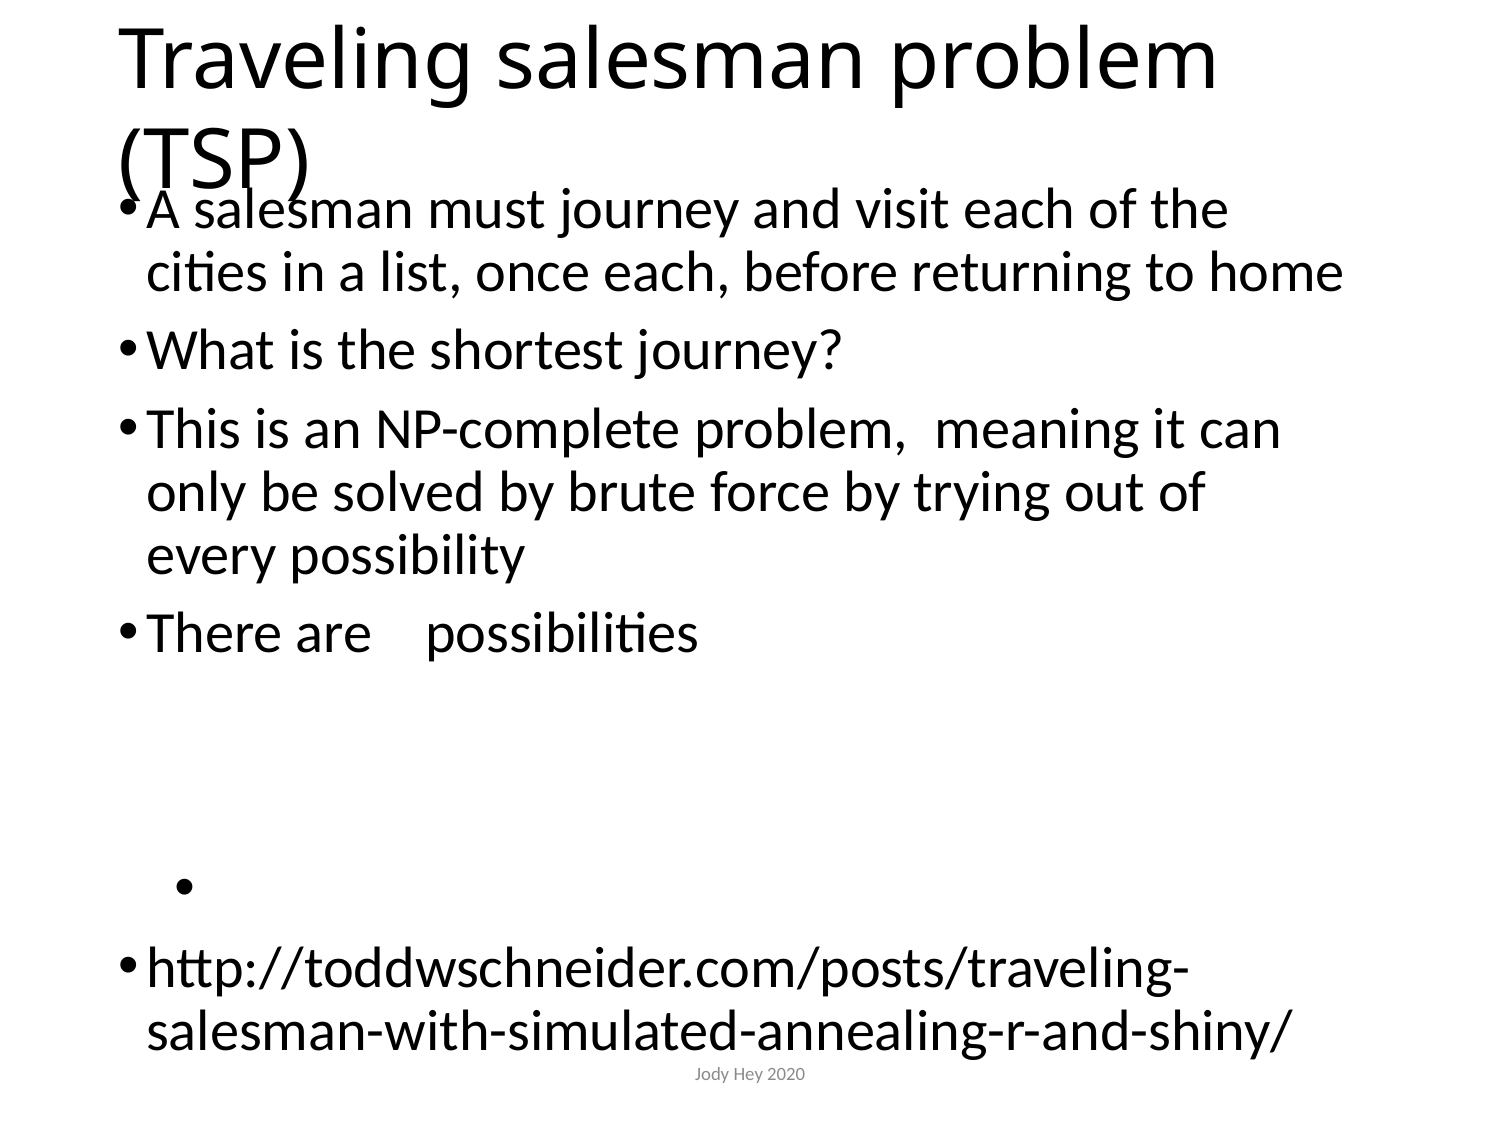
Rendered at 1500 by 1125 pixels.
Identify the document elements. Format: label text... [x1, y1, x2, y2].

title Traveling salesman problem (TSP) [103, 59, 1397, 152]
footer Jody Hey 2020 [496, 1042, 1004, 1103]
